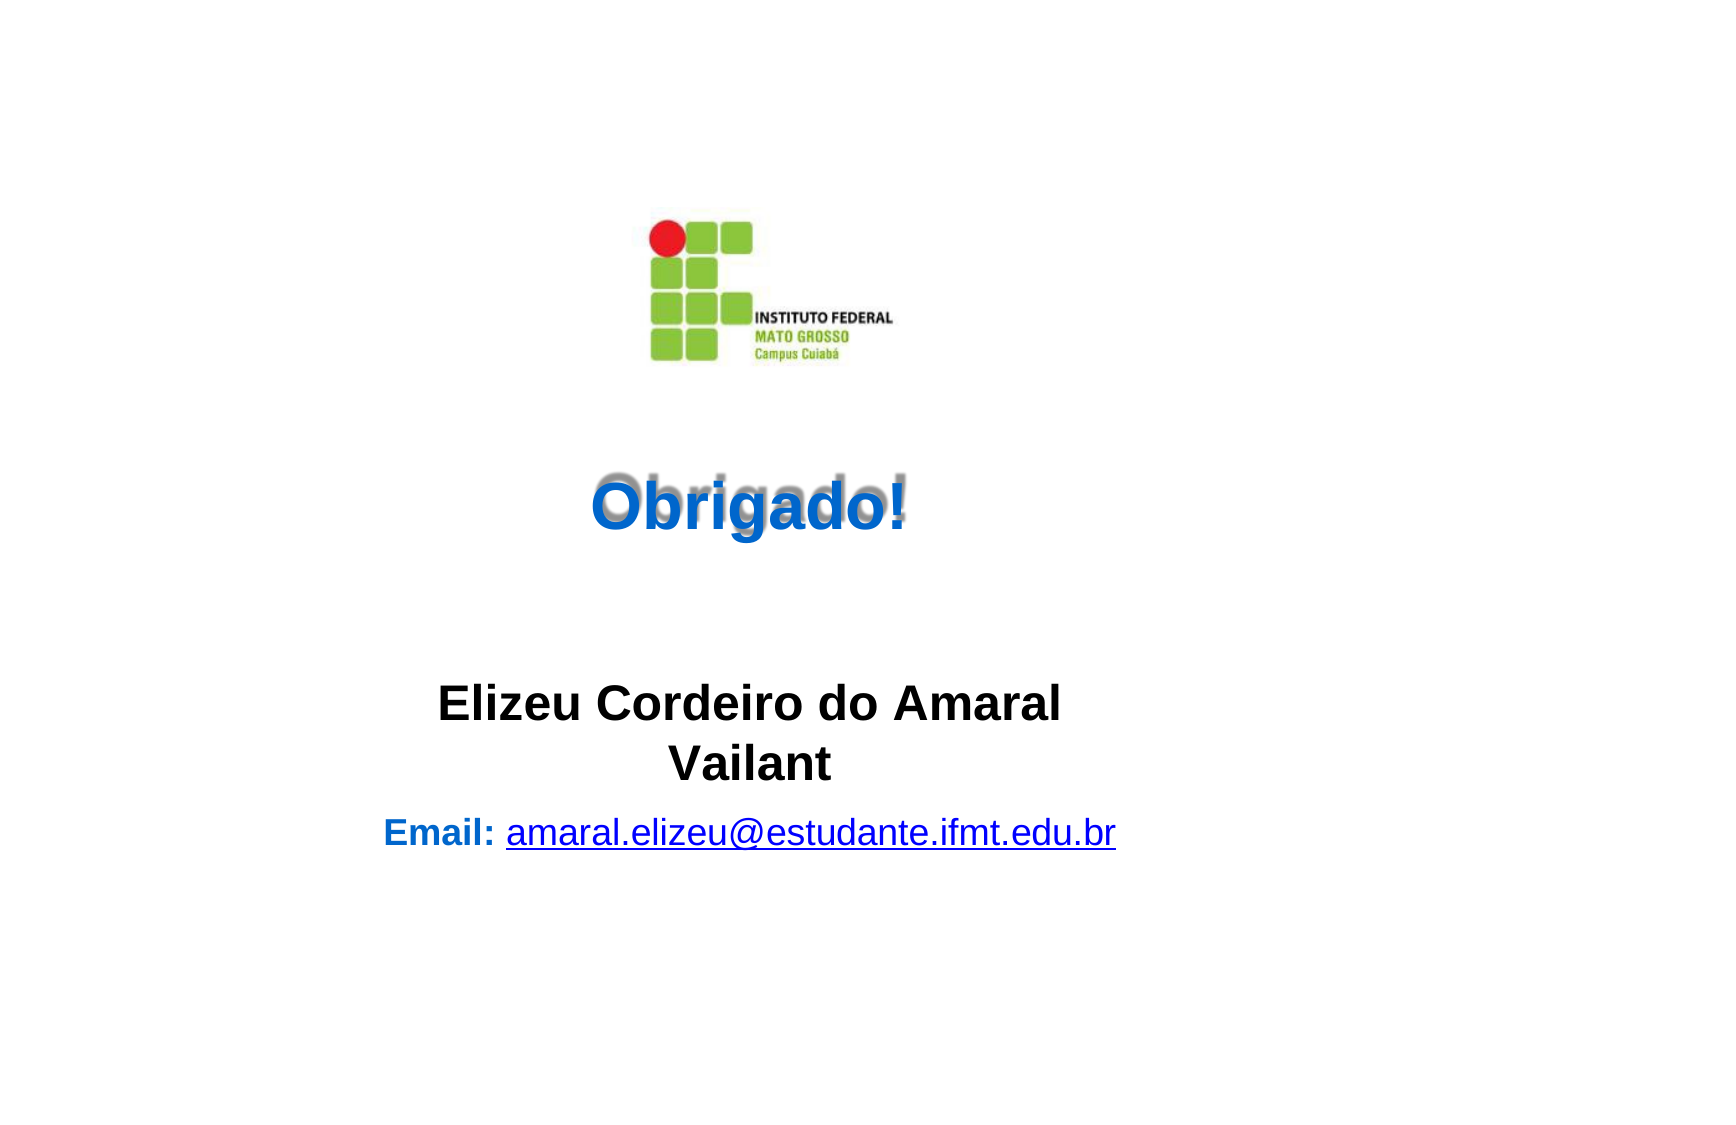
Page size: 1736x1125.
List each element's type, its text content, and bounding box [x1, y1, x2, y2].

text_box [845, 432, 956, 581]
text_box [631, 207, 903, 376]
text_box [548, 432, 845, 581]
text_box Obrigado! [588, 462, 912, 543]
text_box Elizeu Cordeiro do Amaral Vailant Email: amaral.elizeu@estudante.ifmt.edu.br [348, 670, 1151, 854]
